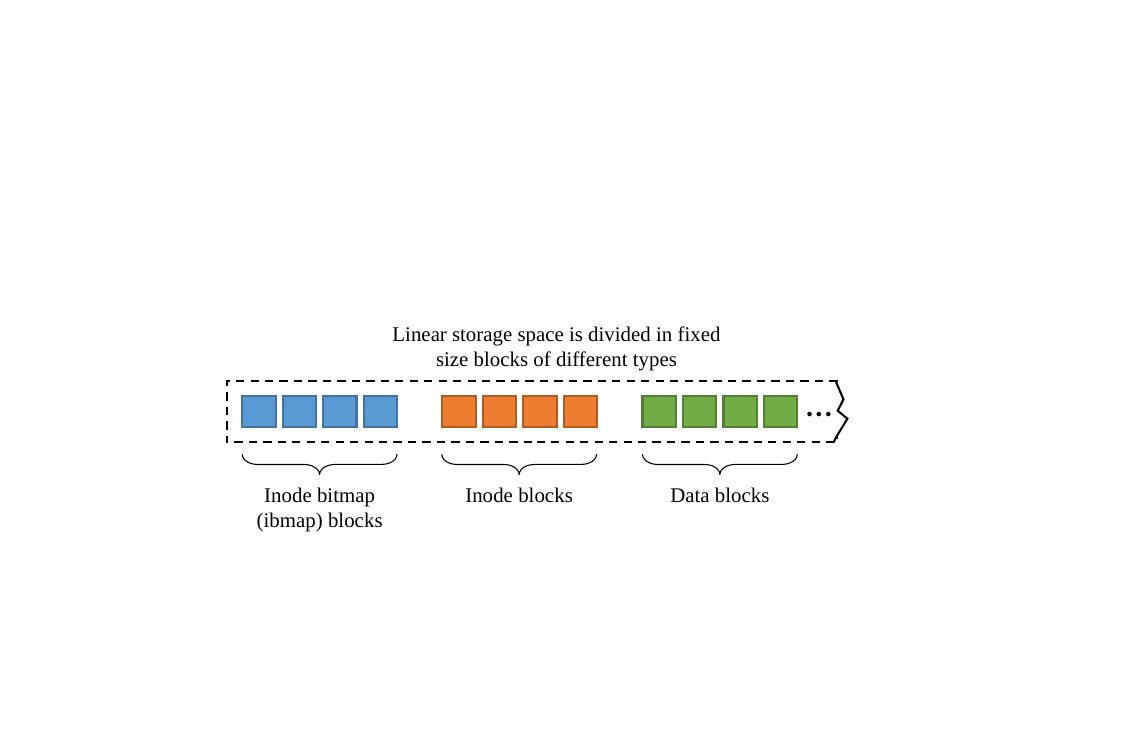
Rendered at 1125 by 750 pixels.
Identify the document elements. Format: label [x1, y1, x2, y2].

text_box [226, 312, 848, 540]
